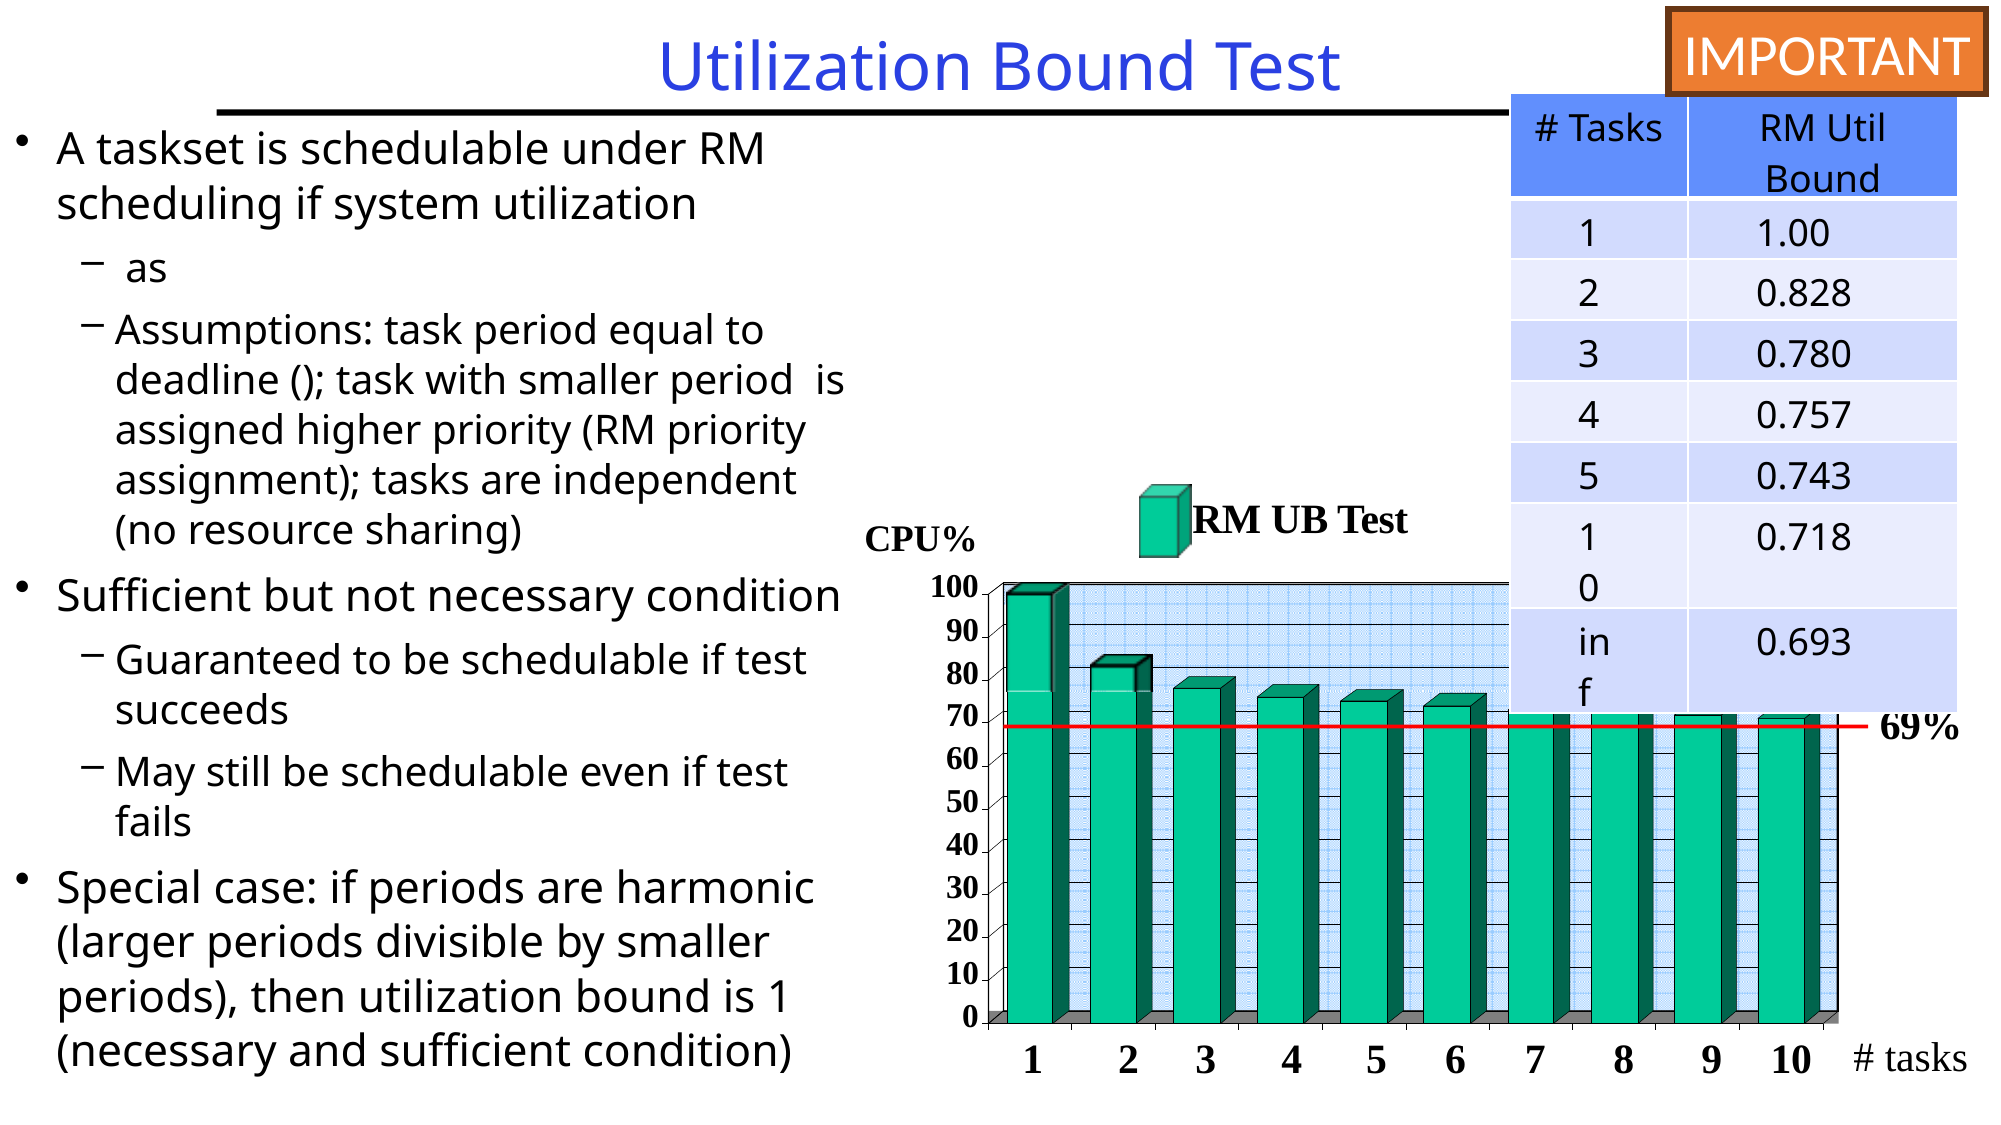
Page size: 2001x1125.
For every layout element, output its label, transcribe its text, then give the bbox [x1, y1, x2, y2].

table_cell 0.693 [1841, 609, 1957, 689]
table_cell 4 [1511, 382, 1687, 441]
table_cell 0.757 [1689, 382, 1957, 441]
text_box CPU% 100 90 80 70 60 50 40 30 20 10 0 [864, 504, 995, 689]
table_cell 0.780 [1689, 321, 1957, 380]
table_cell 0.743 [1689, 443, 1957, 502]
table_cell 3 [1511, 321, 1687, 380]
text_box IMPORTANT [1668, 9, 1986, 94]
table_cell 0.828 [1689, 260, 1957, 319]
title Utilization Bound Test [216, 24, 1668, 113]
table_cell 1.00 [1689, 201, 1957, 258]
table_cell 2 [1511, 260, 1687, 319]
table_header RM Util Bound [1689, 94, 1957, 196]
picture [1139, 484, 1192, 558]
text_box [799, 691, 2000, 1125]
table_cell 5 [1511, 443, 1687, 502]
text_box RM UB Test [1195, 489, 1414, 543]
text_box [995, 585, 1000, 689]
table_cell 10 [1511, 504, 1687, 582]
table_cell 1 [1511, 201, 1687, 258]
table_header # Tasks [1511, 94, 1687, 196]
picture [1003, 581, 1838, 691]
table_cell 0.718 [1689, 504, 1957, 607]
